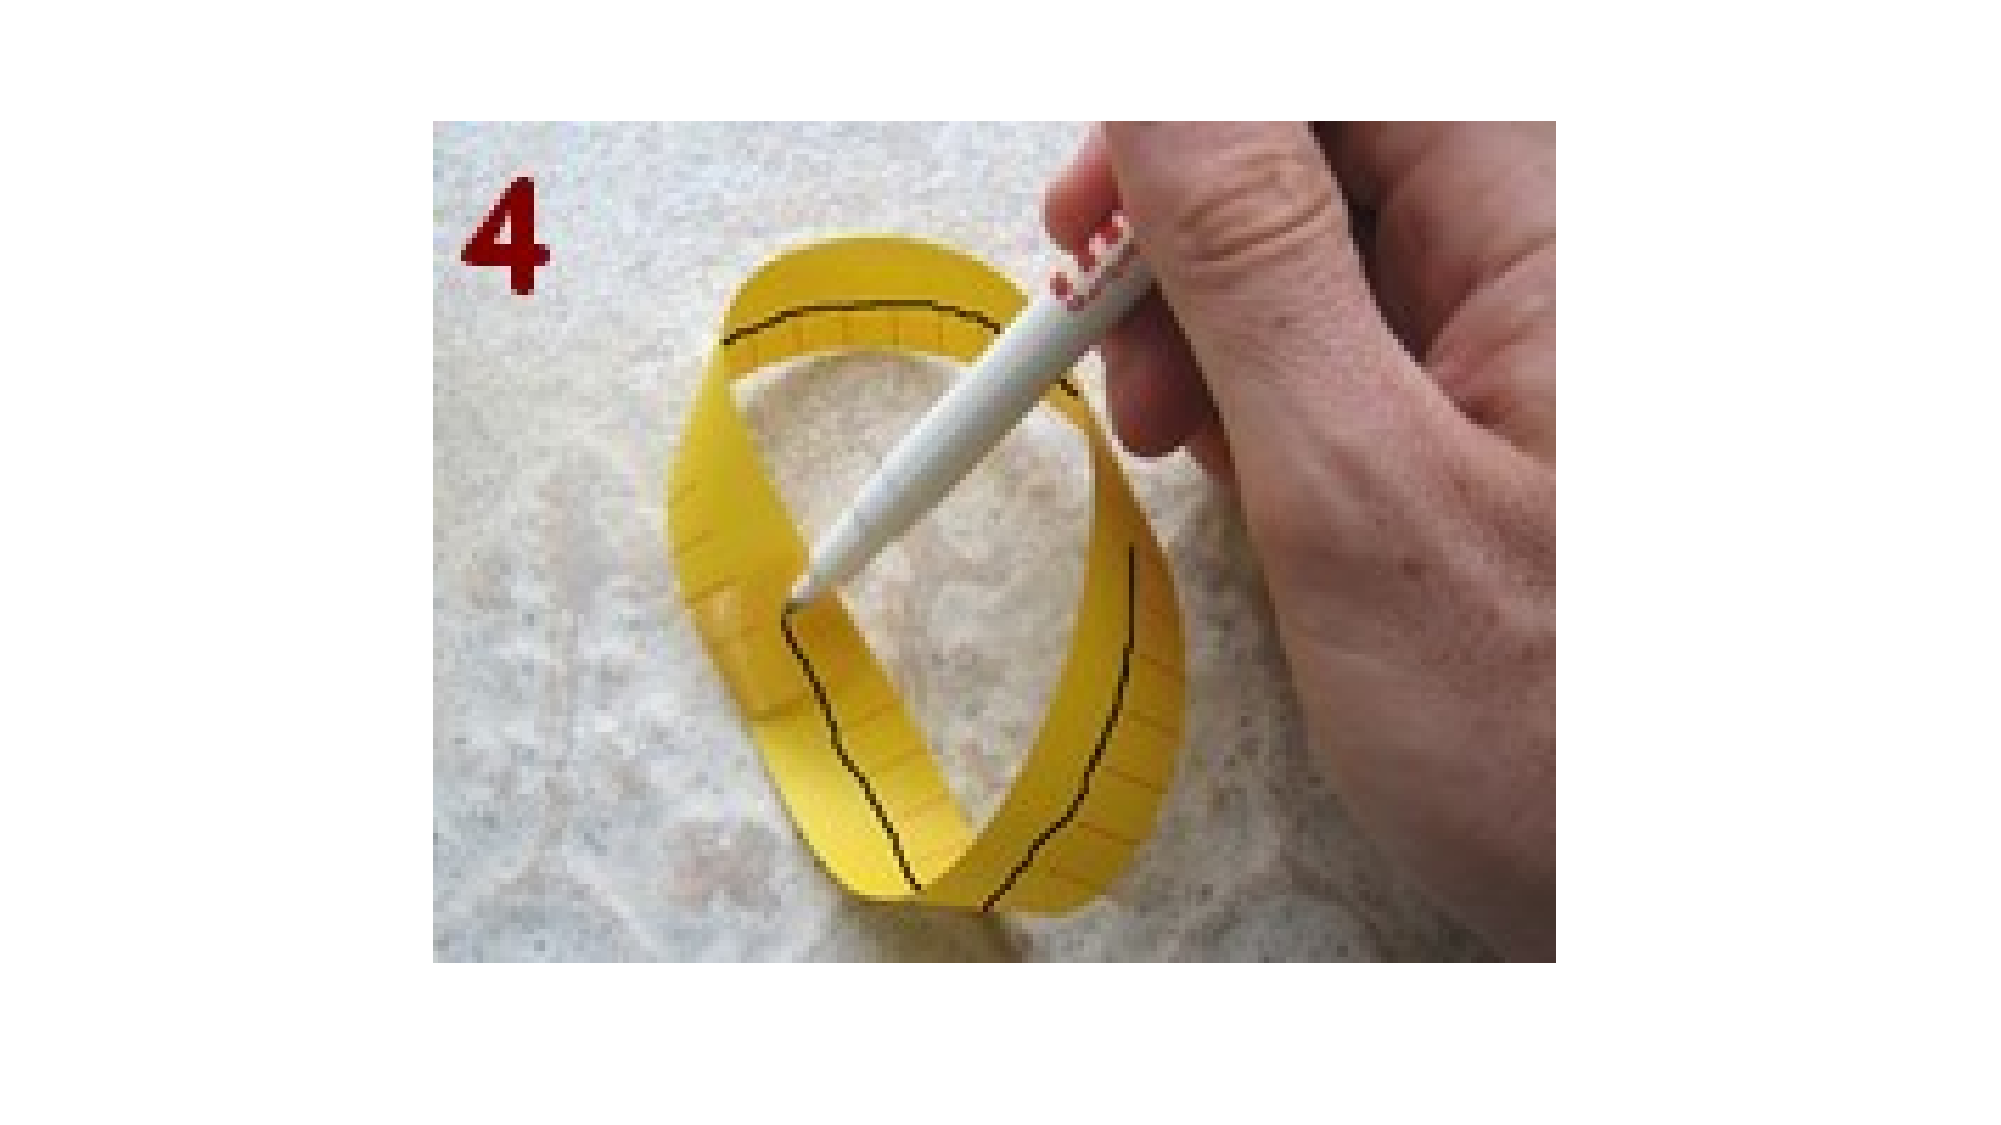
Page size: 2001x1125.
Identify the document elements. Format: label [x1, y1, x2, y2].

picture [433, 121, 1556, 963]
